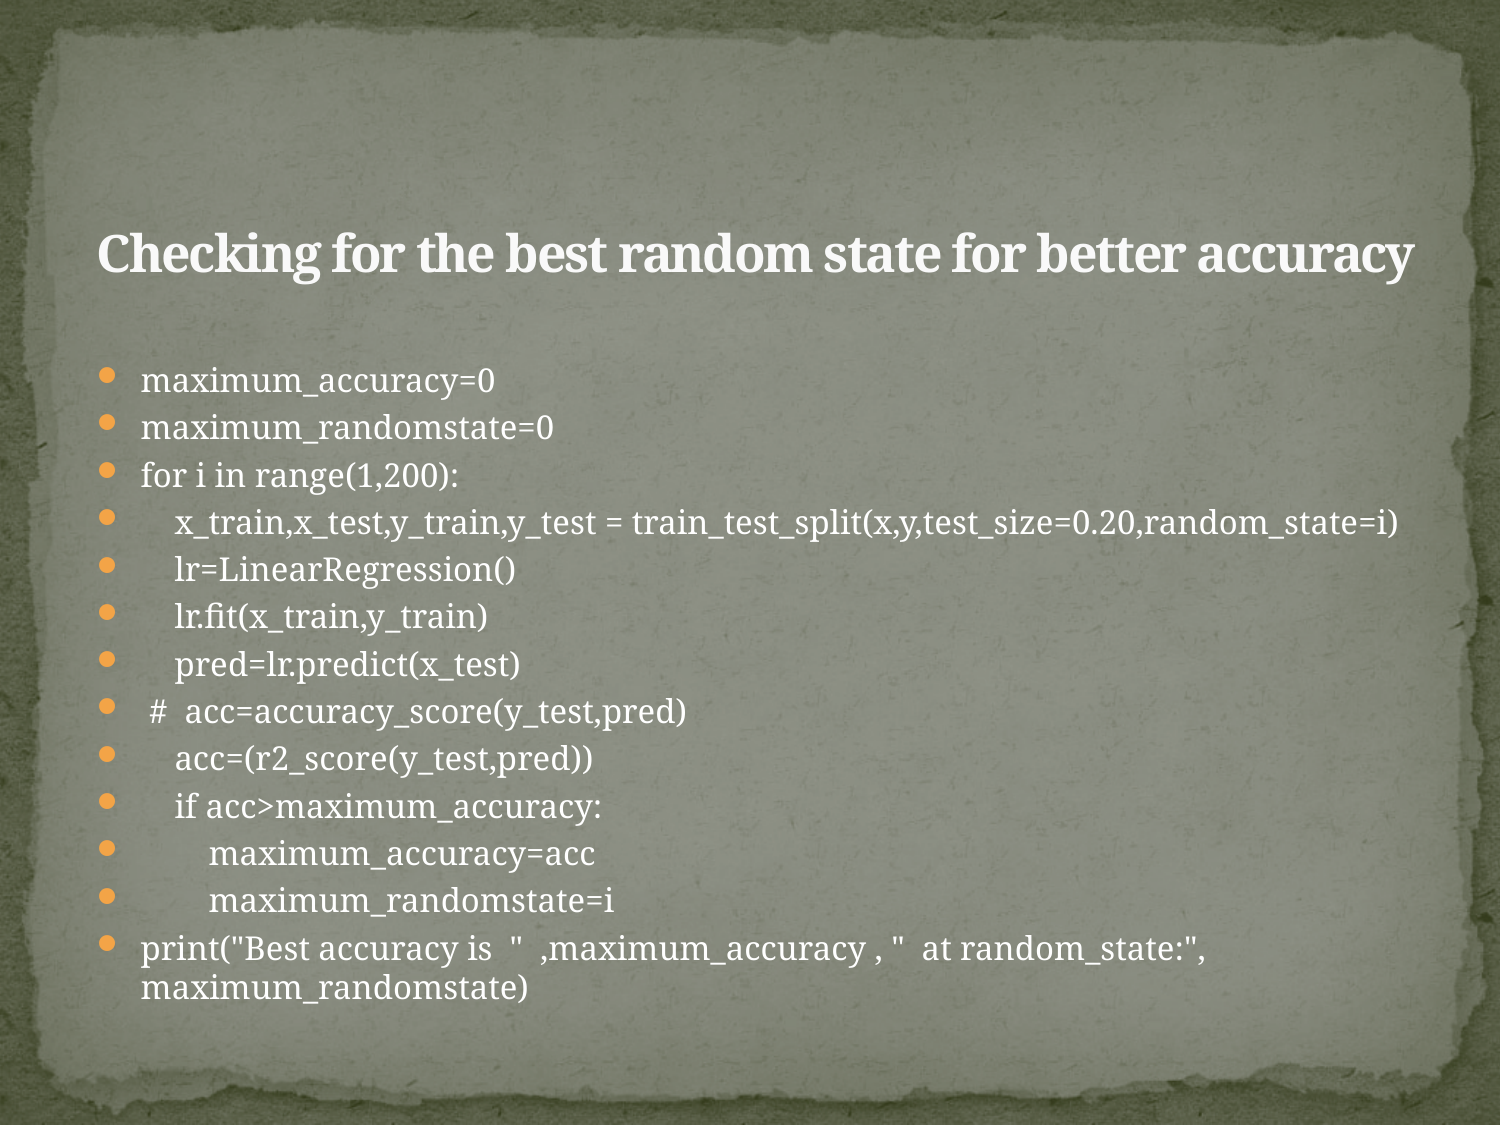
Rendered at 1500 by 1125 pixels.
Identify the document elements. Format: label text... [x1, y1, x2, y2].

title Checking for the best random state for better accuracy [81, 152, 1433, 353]
list maximum_accuracy=0 maximum_randomstate=0 for i in range(1,200): x_train,x_test,y_train,y_test = train_test_split(x,y,test_size=0.20,random_state=i) lr=LinearRegression() lr.fit(x_train,y_train) pred=lr.predict(x_test) # acc=accuracy_score(y_test,pred) acc=(r2_score(y_test,pred)) if acc>maximum_accuracy: maximum_accuracy=acc maximum_randomstate=i print("Best accuracy is " ,maximum_accuracy , " at random_state:", maximum_randomstate) [82, 353, 1432, 1055]
